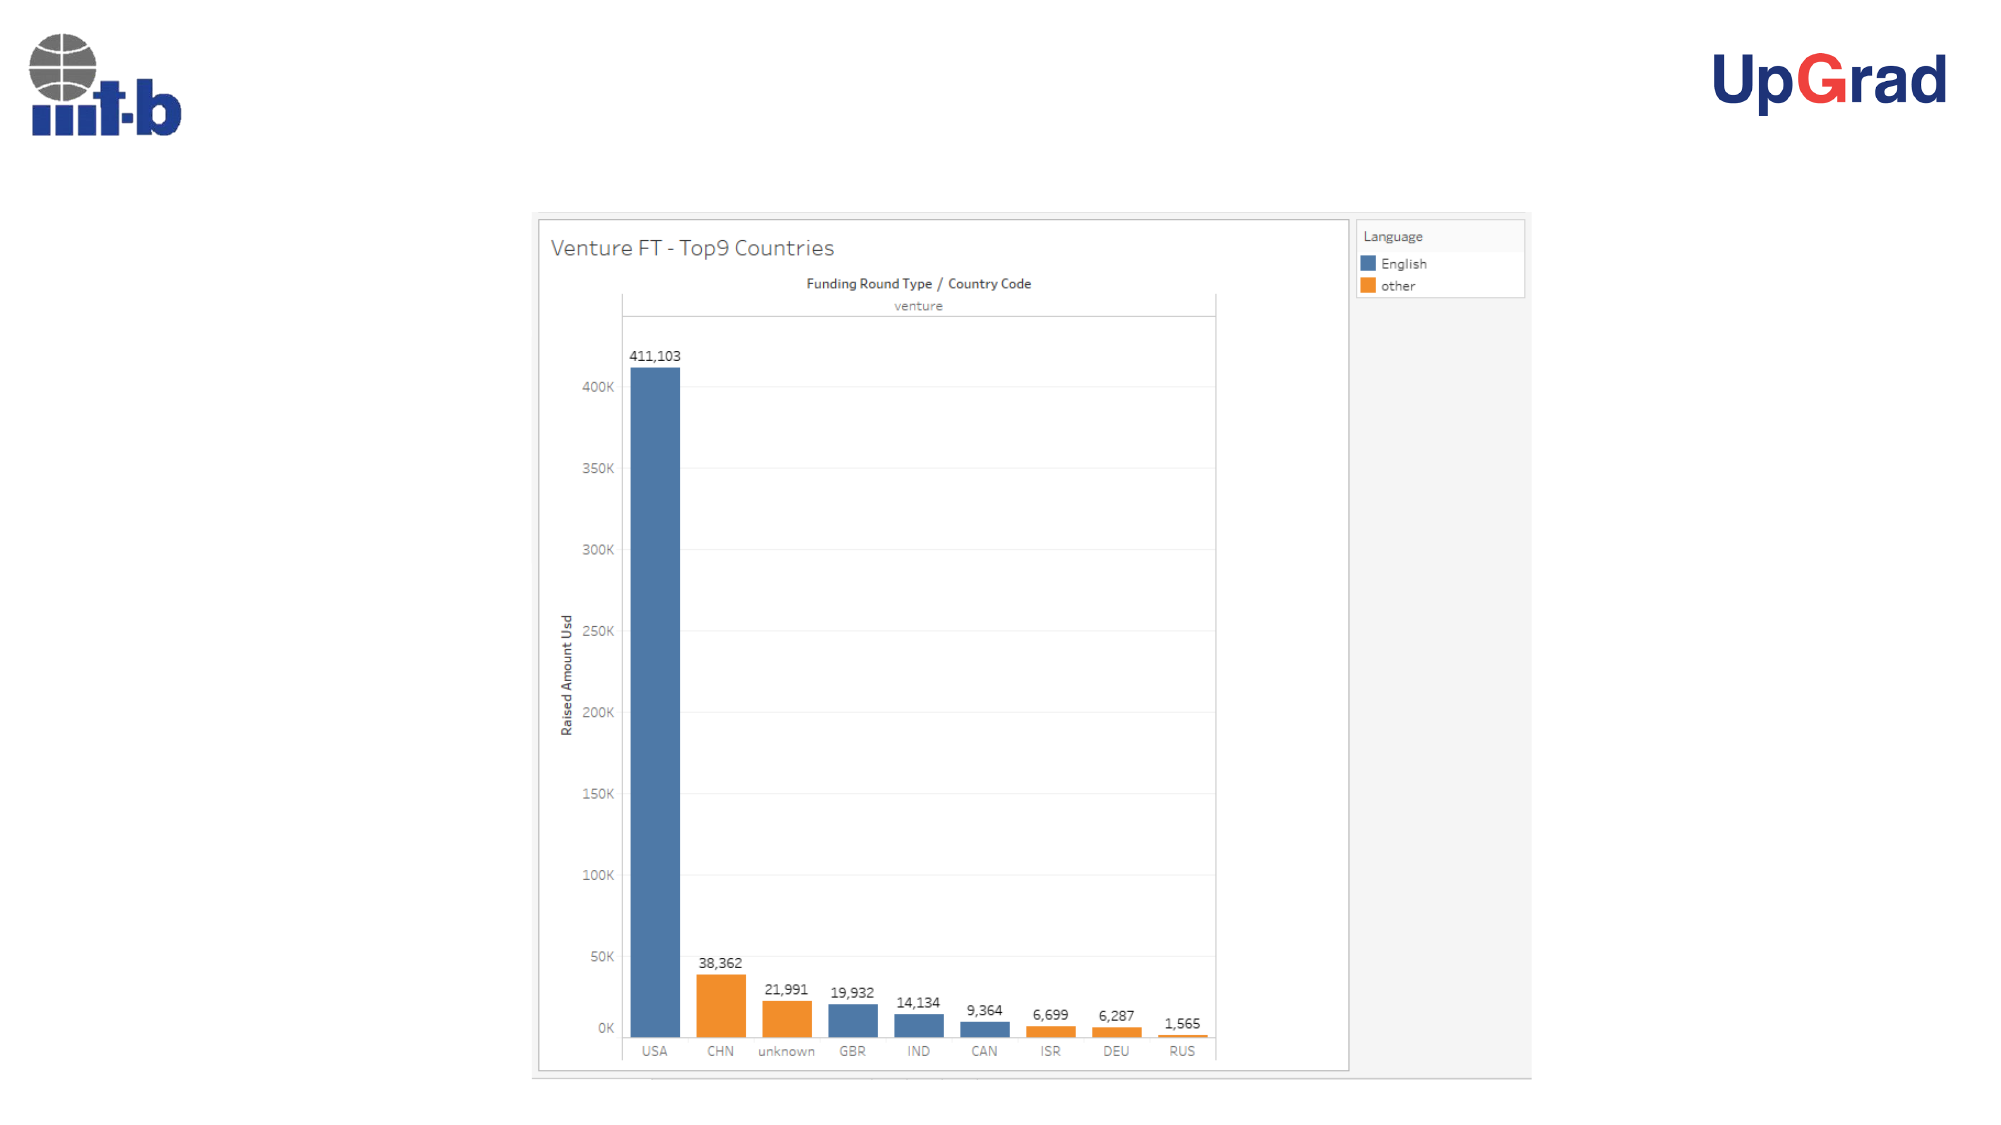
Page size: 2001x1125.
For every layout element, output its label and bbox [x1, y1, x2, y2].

picture [1714, 53, 1952, 116]
picture [0, 29, 208, 163]
picture [531, 212, 1532, 1080]
